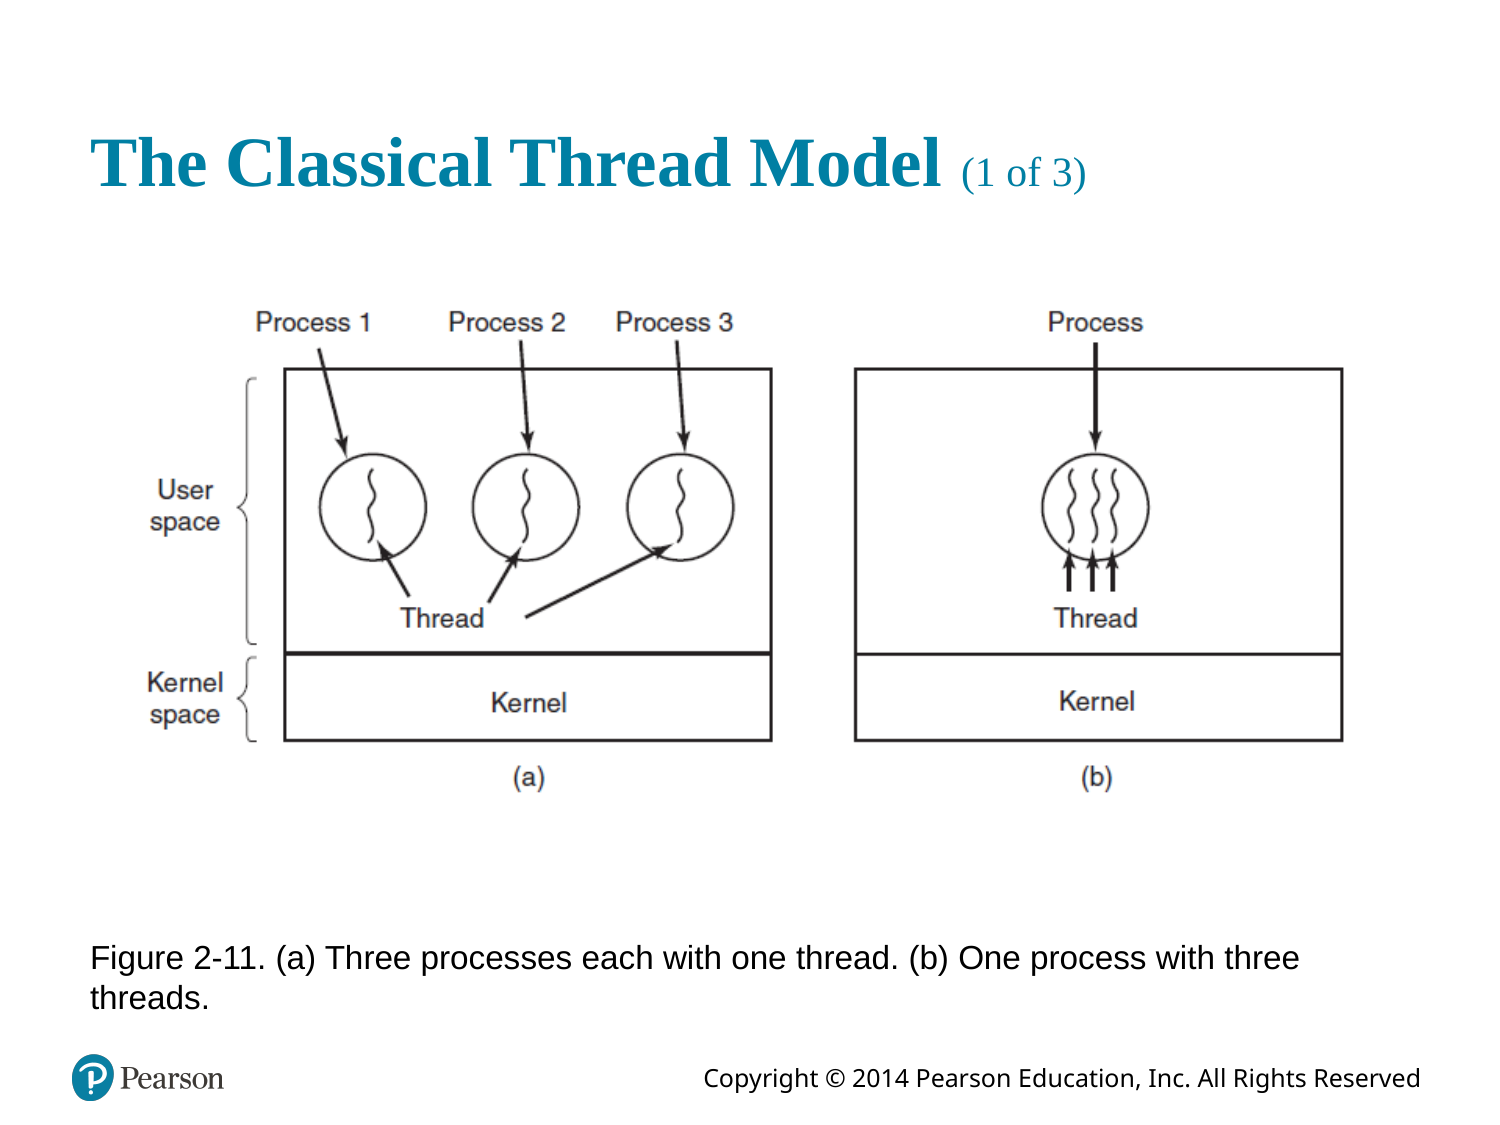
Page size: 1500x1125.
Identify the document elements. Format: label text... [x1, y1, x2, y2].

title The Classical Thread Model (1 of 3) [75, 40, 1425, 216]
picture [98, 1054, 224, 1101]
picture [72, 1054, 88, 1070]
picture [80, 1063, 106, 1088]
picture [72, 1087, 83, 1101]
picture [135, 291, 1365, 805]
list Figure 2-11. (a) Three processes each with one thread. (b) One process with three threads. [75, 880, 1425, 1031]
